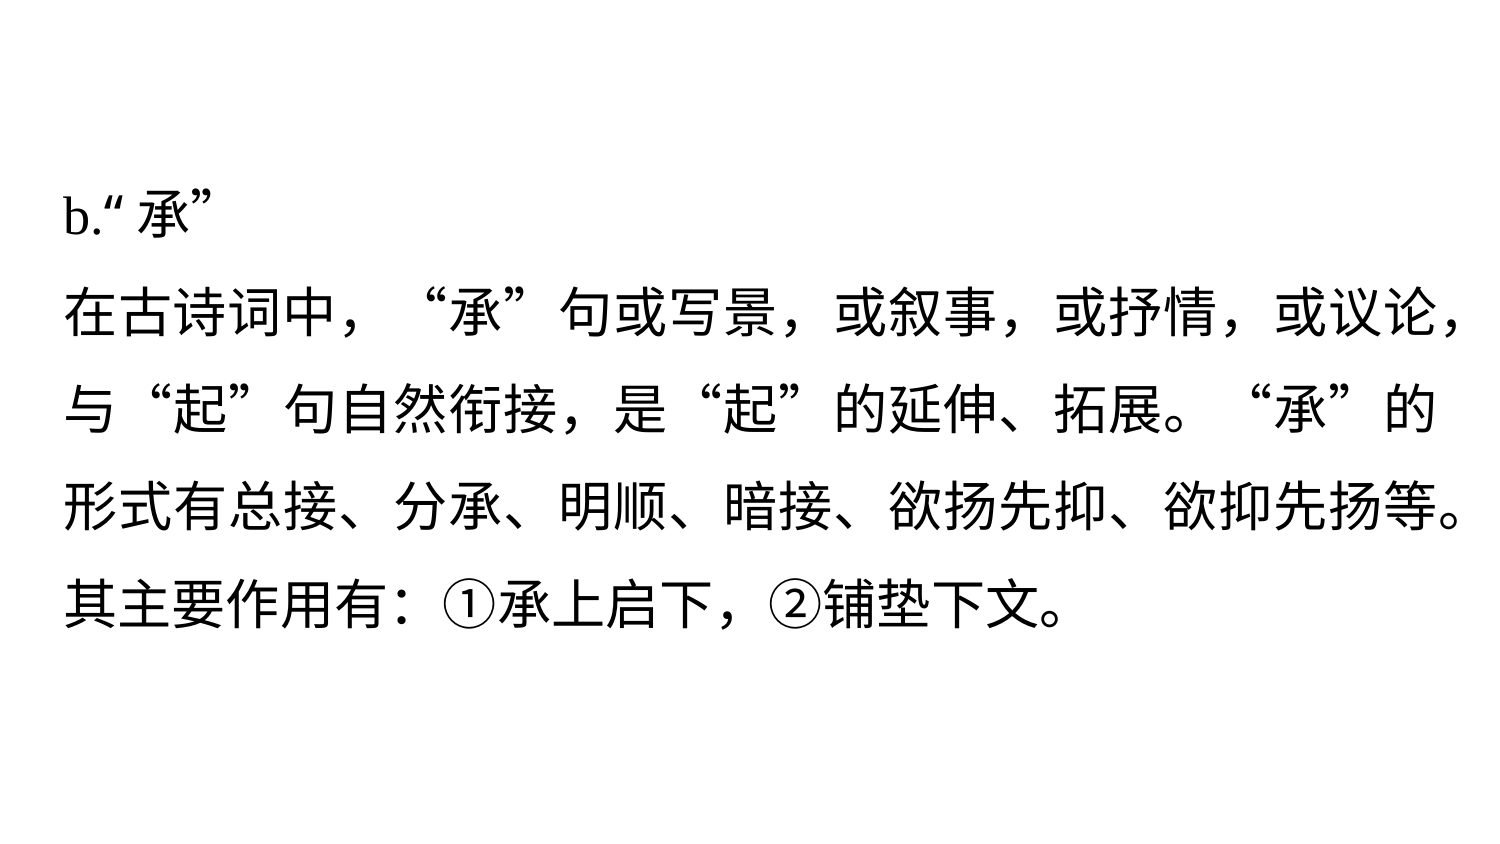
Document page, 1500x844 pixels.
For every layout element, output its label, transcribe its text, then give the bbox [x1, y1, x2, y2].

text_box b.“承” 在古诗词中，“承”句或写景，或叙事，或抒情，或议论，与“起”句自然衔接，是“起”的延伸、拓展。“承”的形式有总接、分承、明顺、暗接、欲扬先抑、欲抑先扬等。其主要作用有：①承上启下，②铺垫下文。 [48, 140, 1453, 643]
